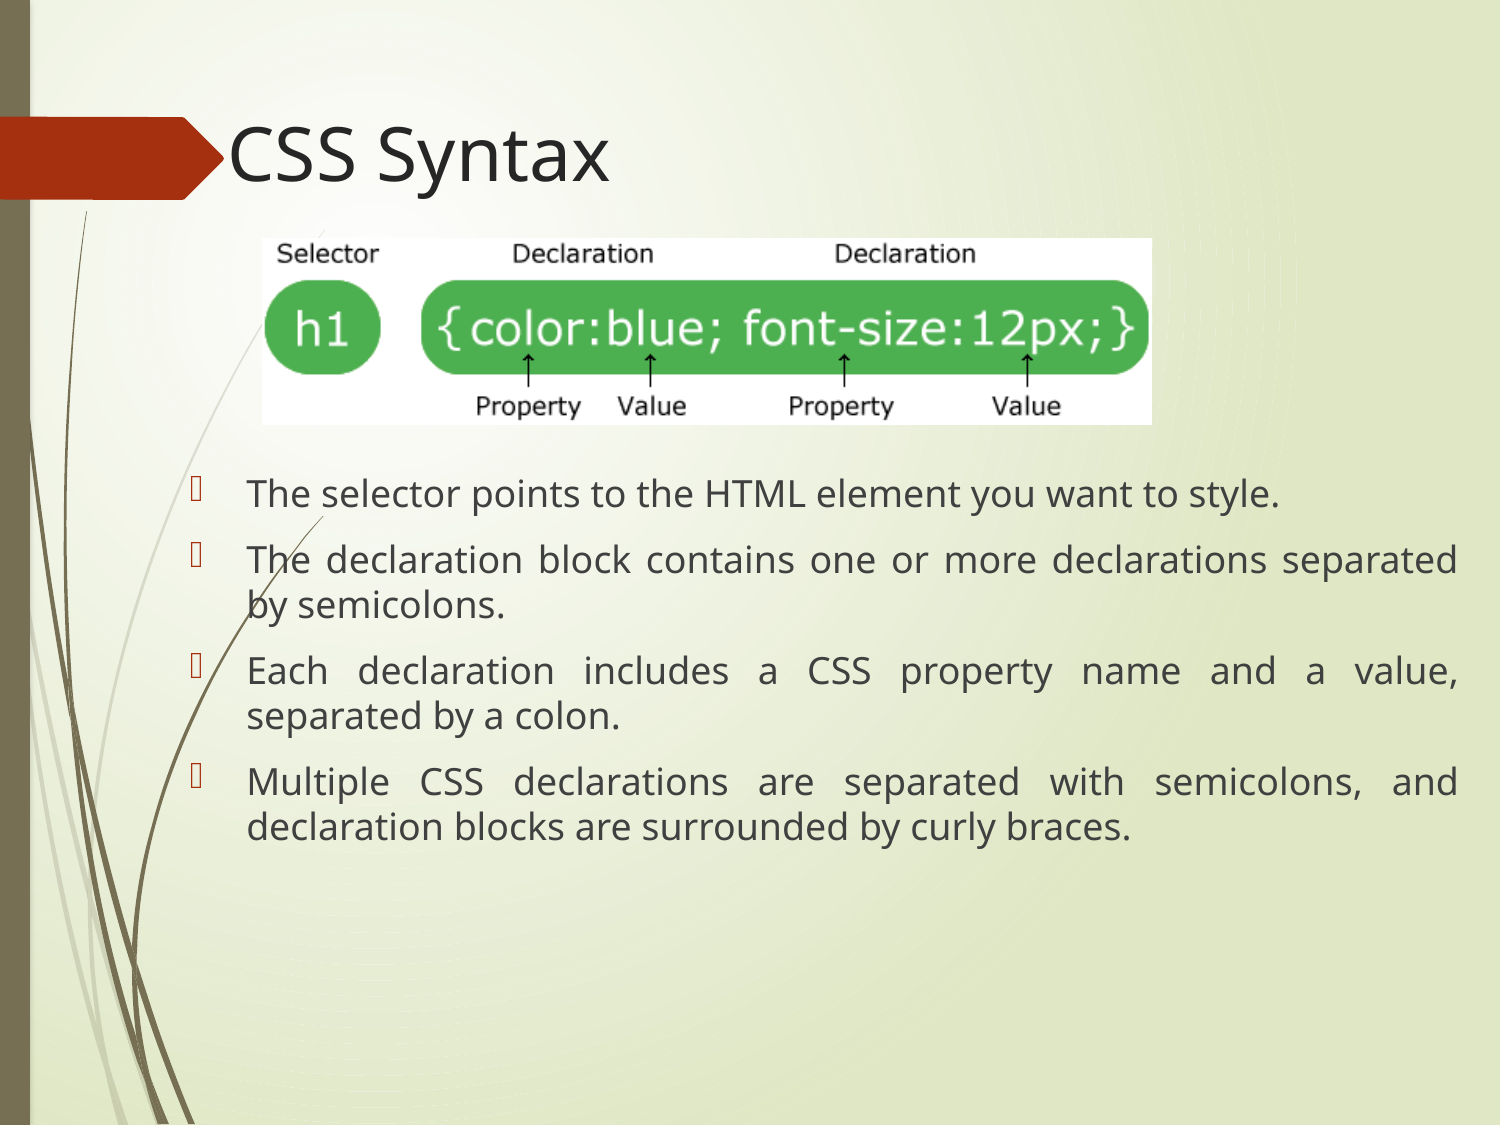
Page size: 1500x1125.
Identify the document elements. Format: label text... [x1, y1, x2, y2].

title CSS Syntax [212, 98, 1500, 239]
picture [262, 238, 1152, 426]
list The selector points to the HTML element you want to style. The declaration block contains one or more declarations separated by semicolons. Each declaration includes a CSS property name and a value, separated by a colon. Multiple CSS declarations are separated with semicolons, and declaration blocks are surrounded by curly braces. [174, 462, 1475, 1125]
